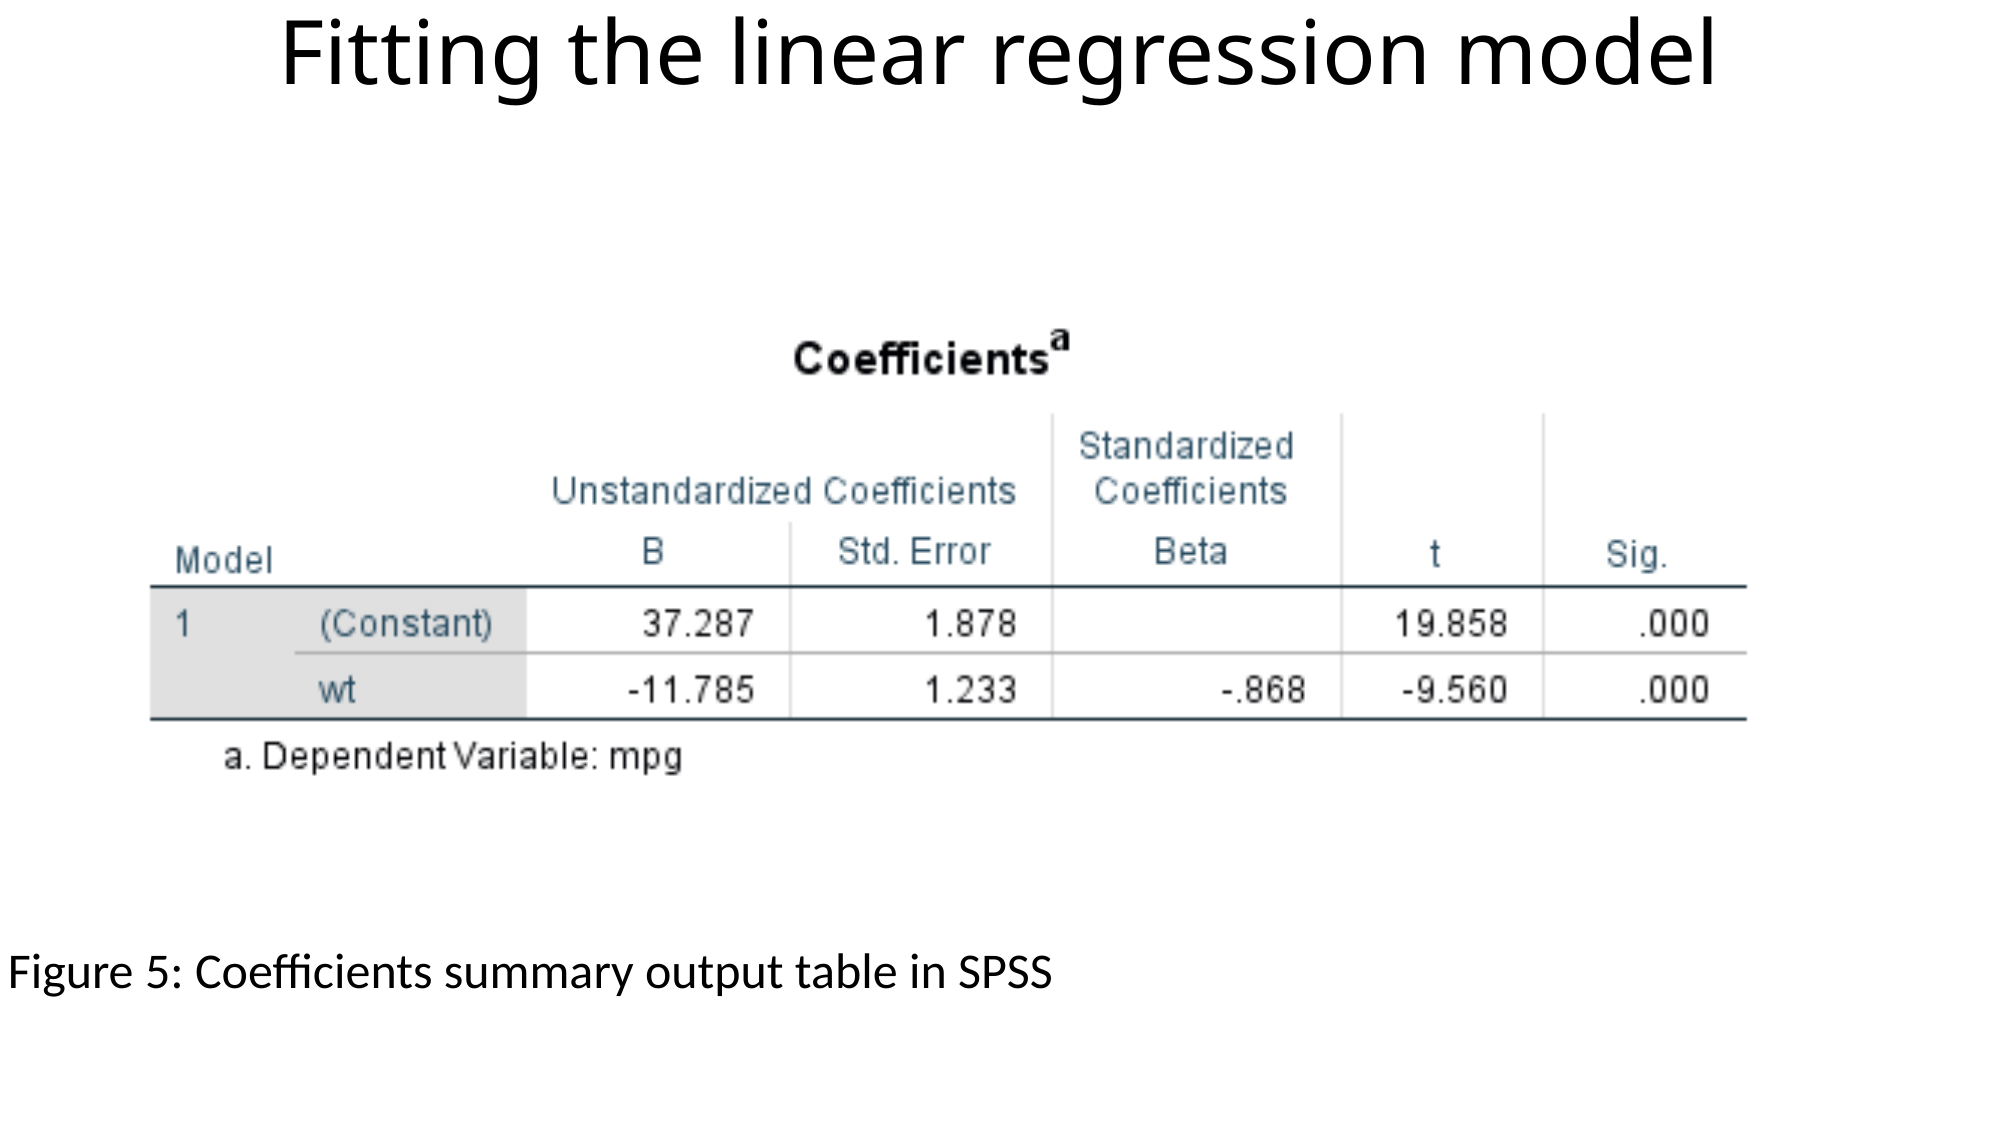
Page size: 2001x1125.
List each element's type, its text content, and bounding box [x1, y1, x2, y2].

title Fitting the linear regression model [0, 0, 2000, 112]
subtitle Figure 5: Coefficients summary output table in SPSS [0, 937, 1970, 1007]
picture [100, 282, 1799, 812]
